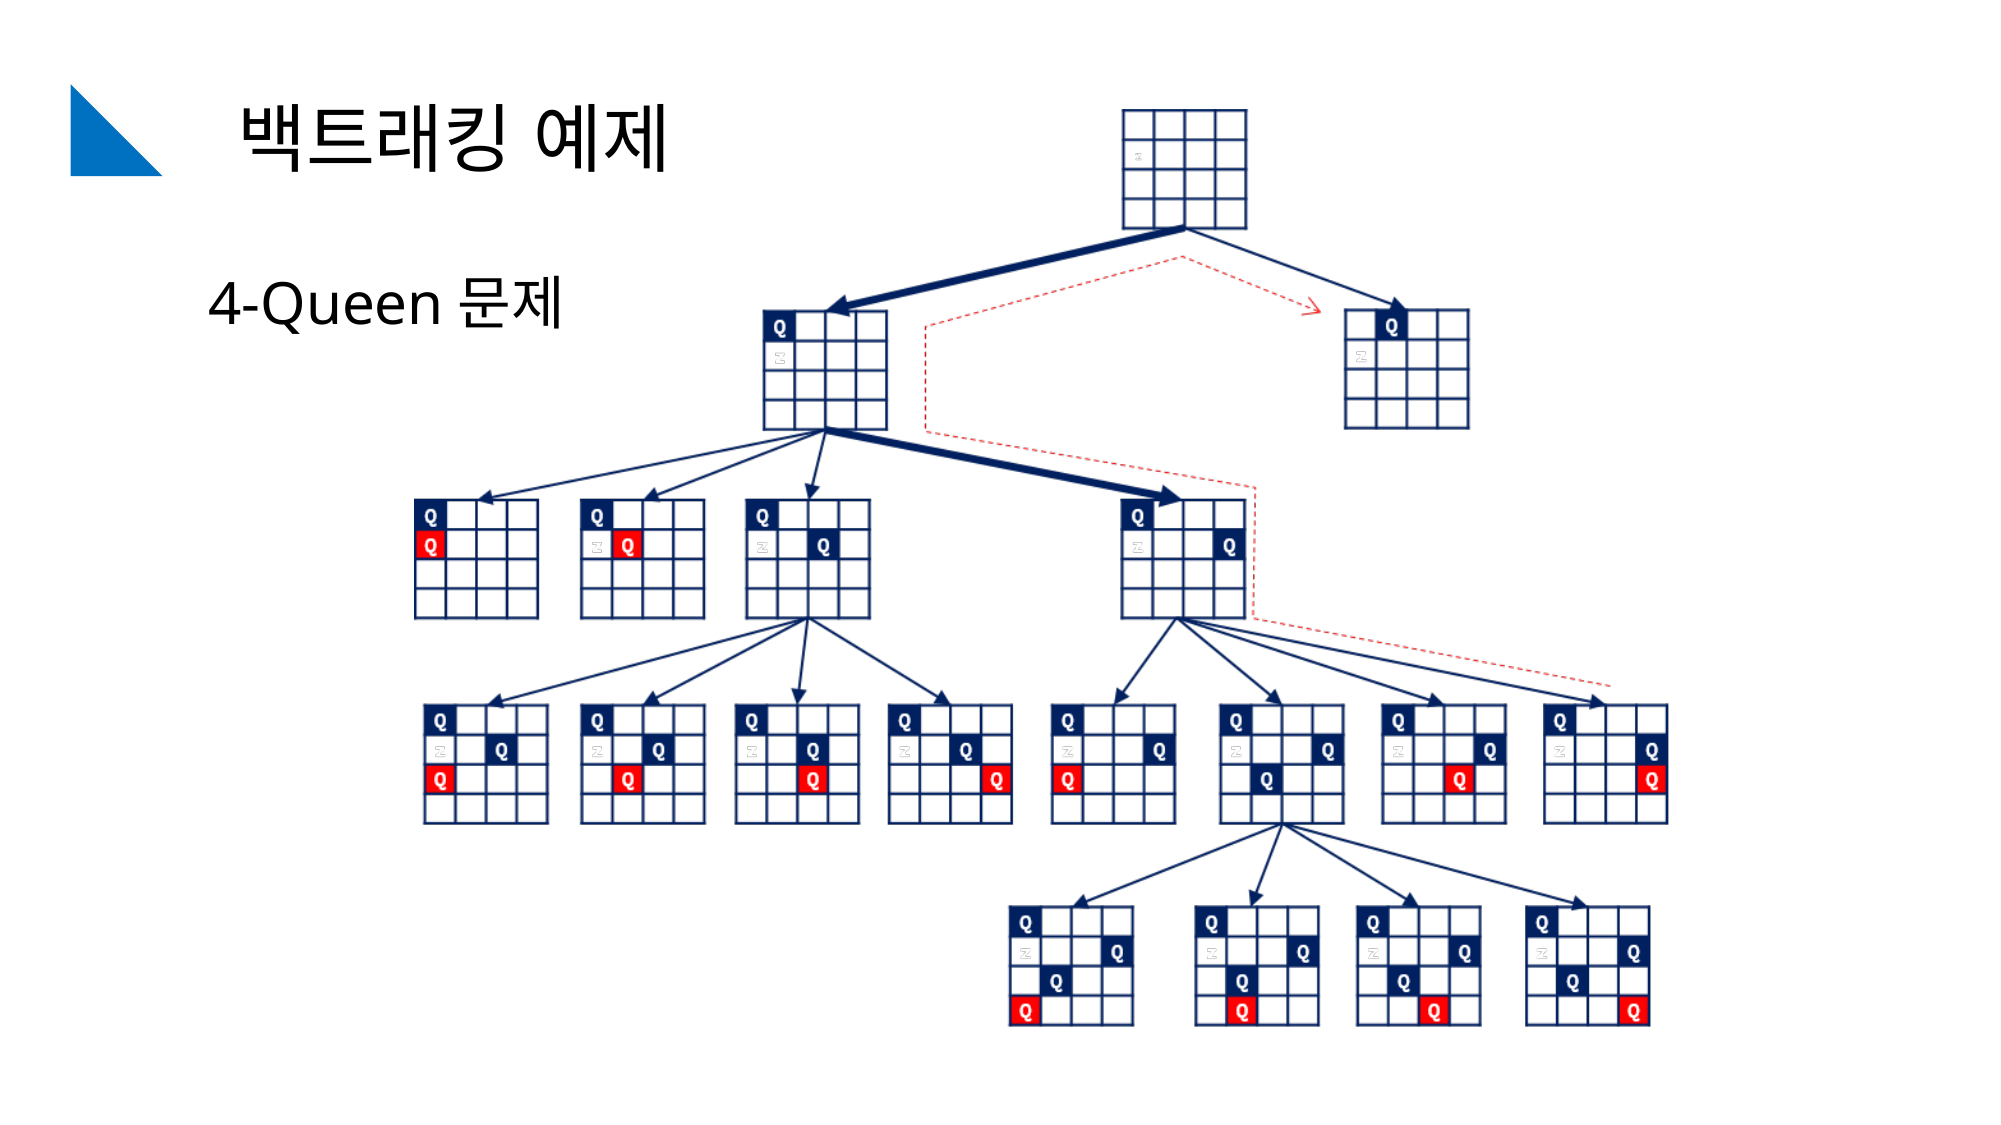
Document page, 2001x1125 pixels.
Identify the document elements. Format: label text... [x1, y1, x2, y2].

text_box [69, 81, 166, 178]
picture [414, 109, 1671, 1037]
text_box 4-Queen문제 [194, 224, 414, 344]
text_box 백트래킹 예제 [222, 84, 1087, 189]
